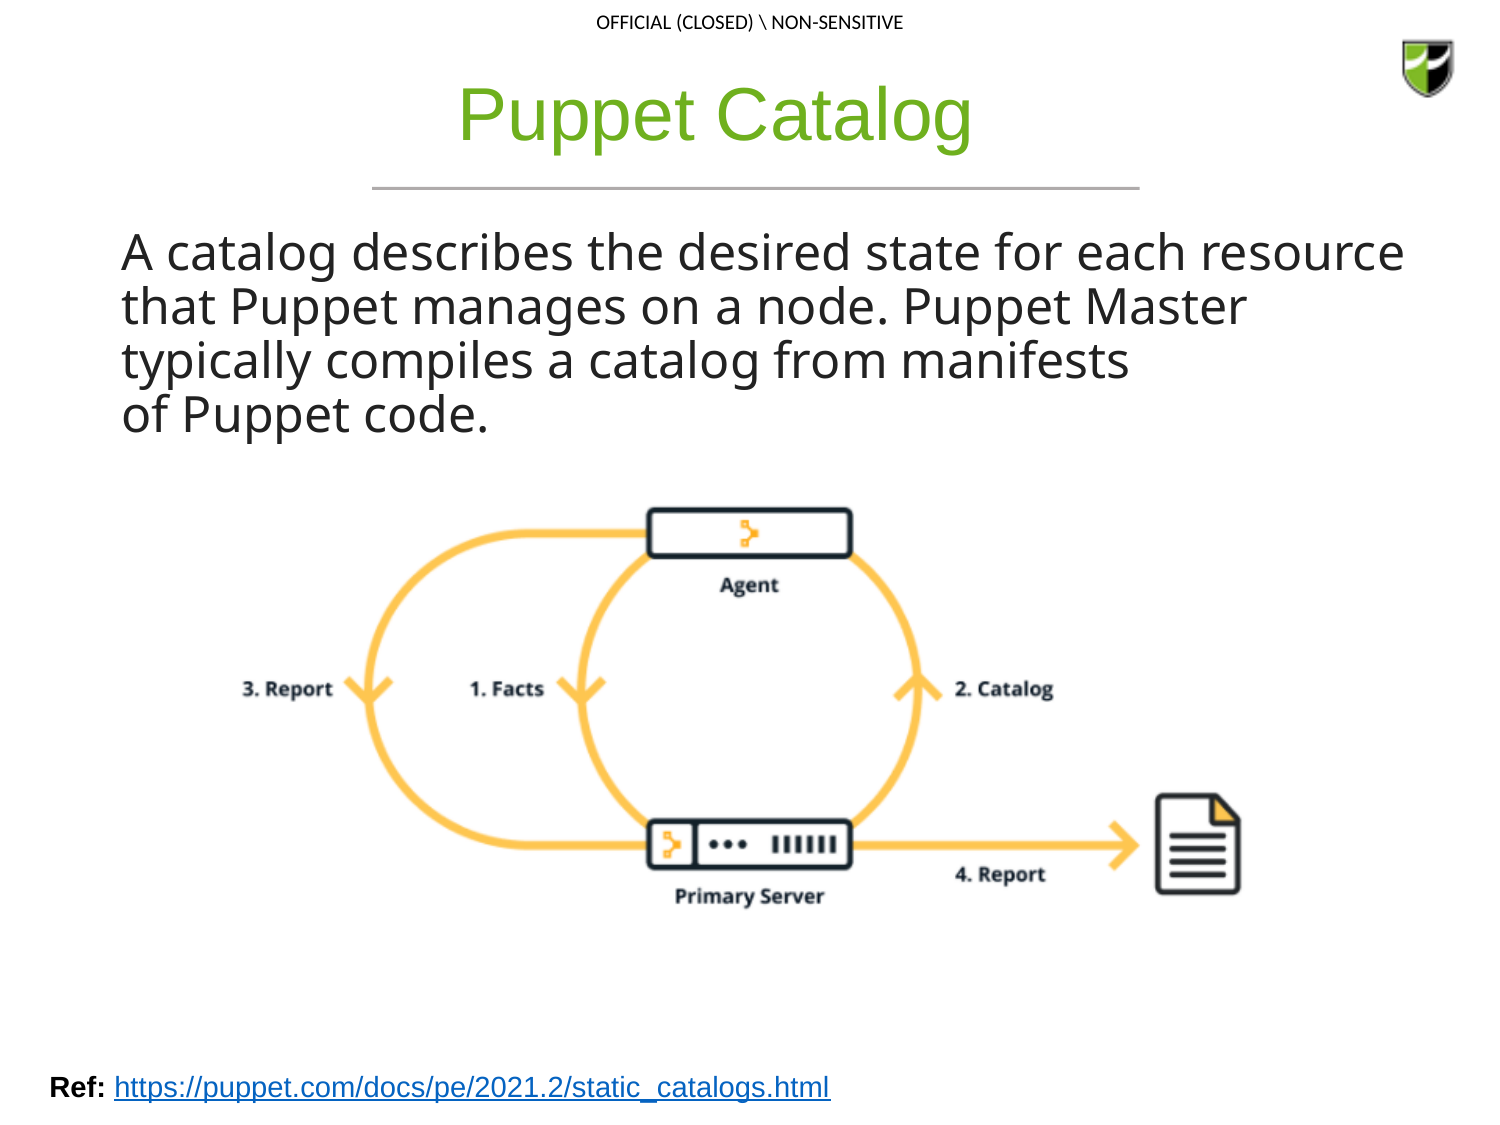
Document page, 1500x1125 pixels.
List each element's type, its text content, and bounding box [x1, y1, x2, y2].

title Puppet Catalog [0, 63, 1458, 168]
text_box Ref: https://puppet.com/docs/pe/2021.2/static_catalogs.html [34, 1061, 846, 1125]
list A catalog describes the desired state for each resource that Puppet manages on a node. Puppet Master typically compiles a catalog from manifests of Puppet code. [106, 219, 1443, 1062]
picture [1388, 27, 1472, 113]
picture [224, 478, 1276, 948]
